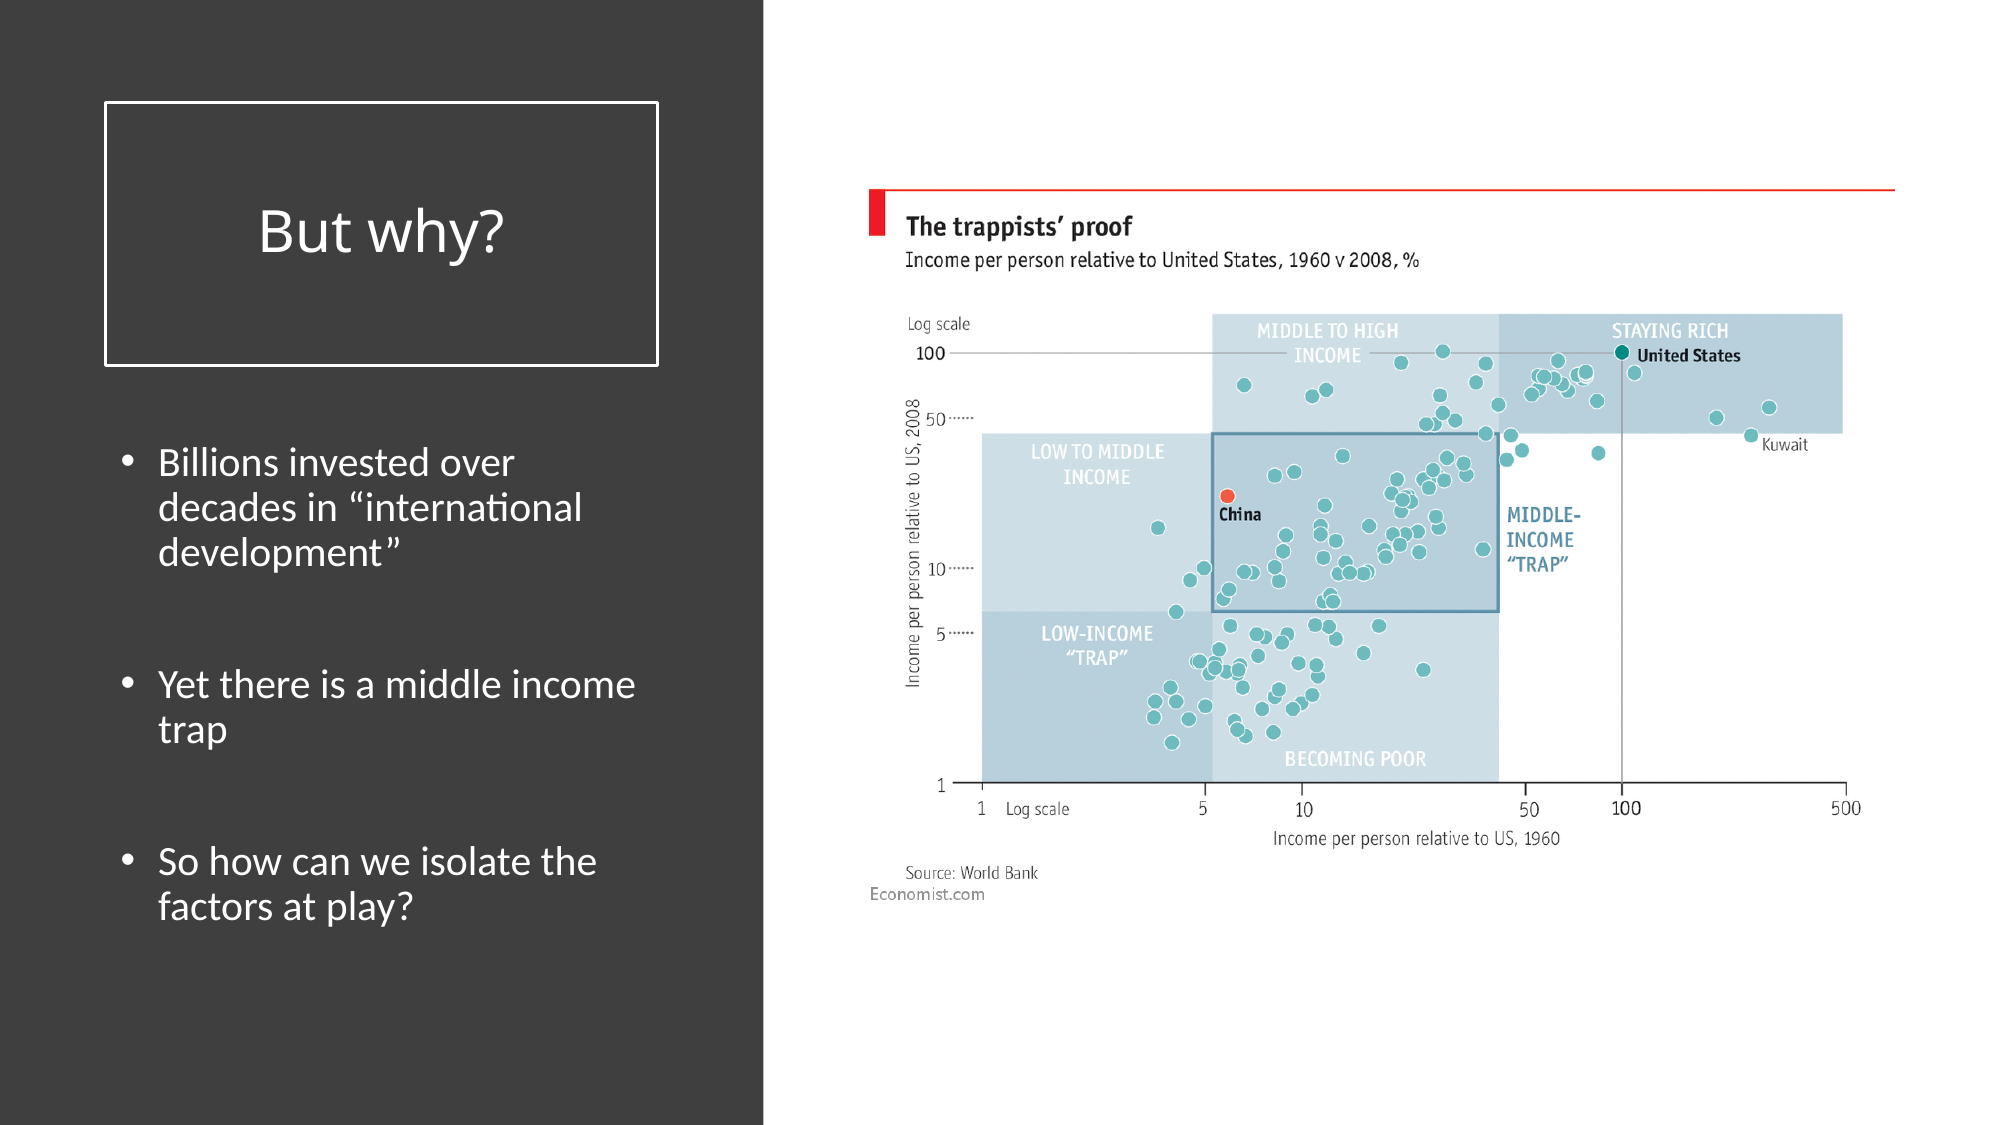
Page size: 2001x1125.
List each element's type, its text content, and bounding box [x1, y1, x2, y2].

text_box [0, 0, 764, 1125]
title But why? [105, 102, 658, 366]
picture [869, 187, 1895, 911]
list Billions invested over decades in “international development” Yet there is a middle income trap So how can we isolate the factors at play? [105, 432, 658, 994]
